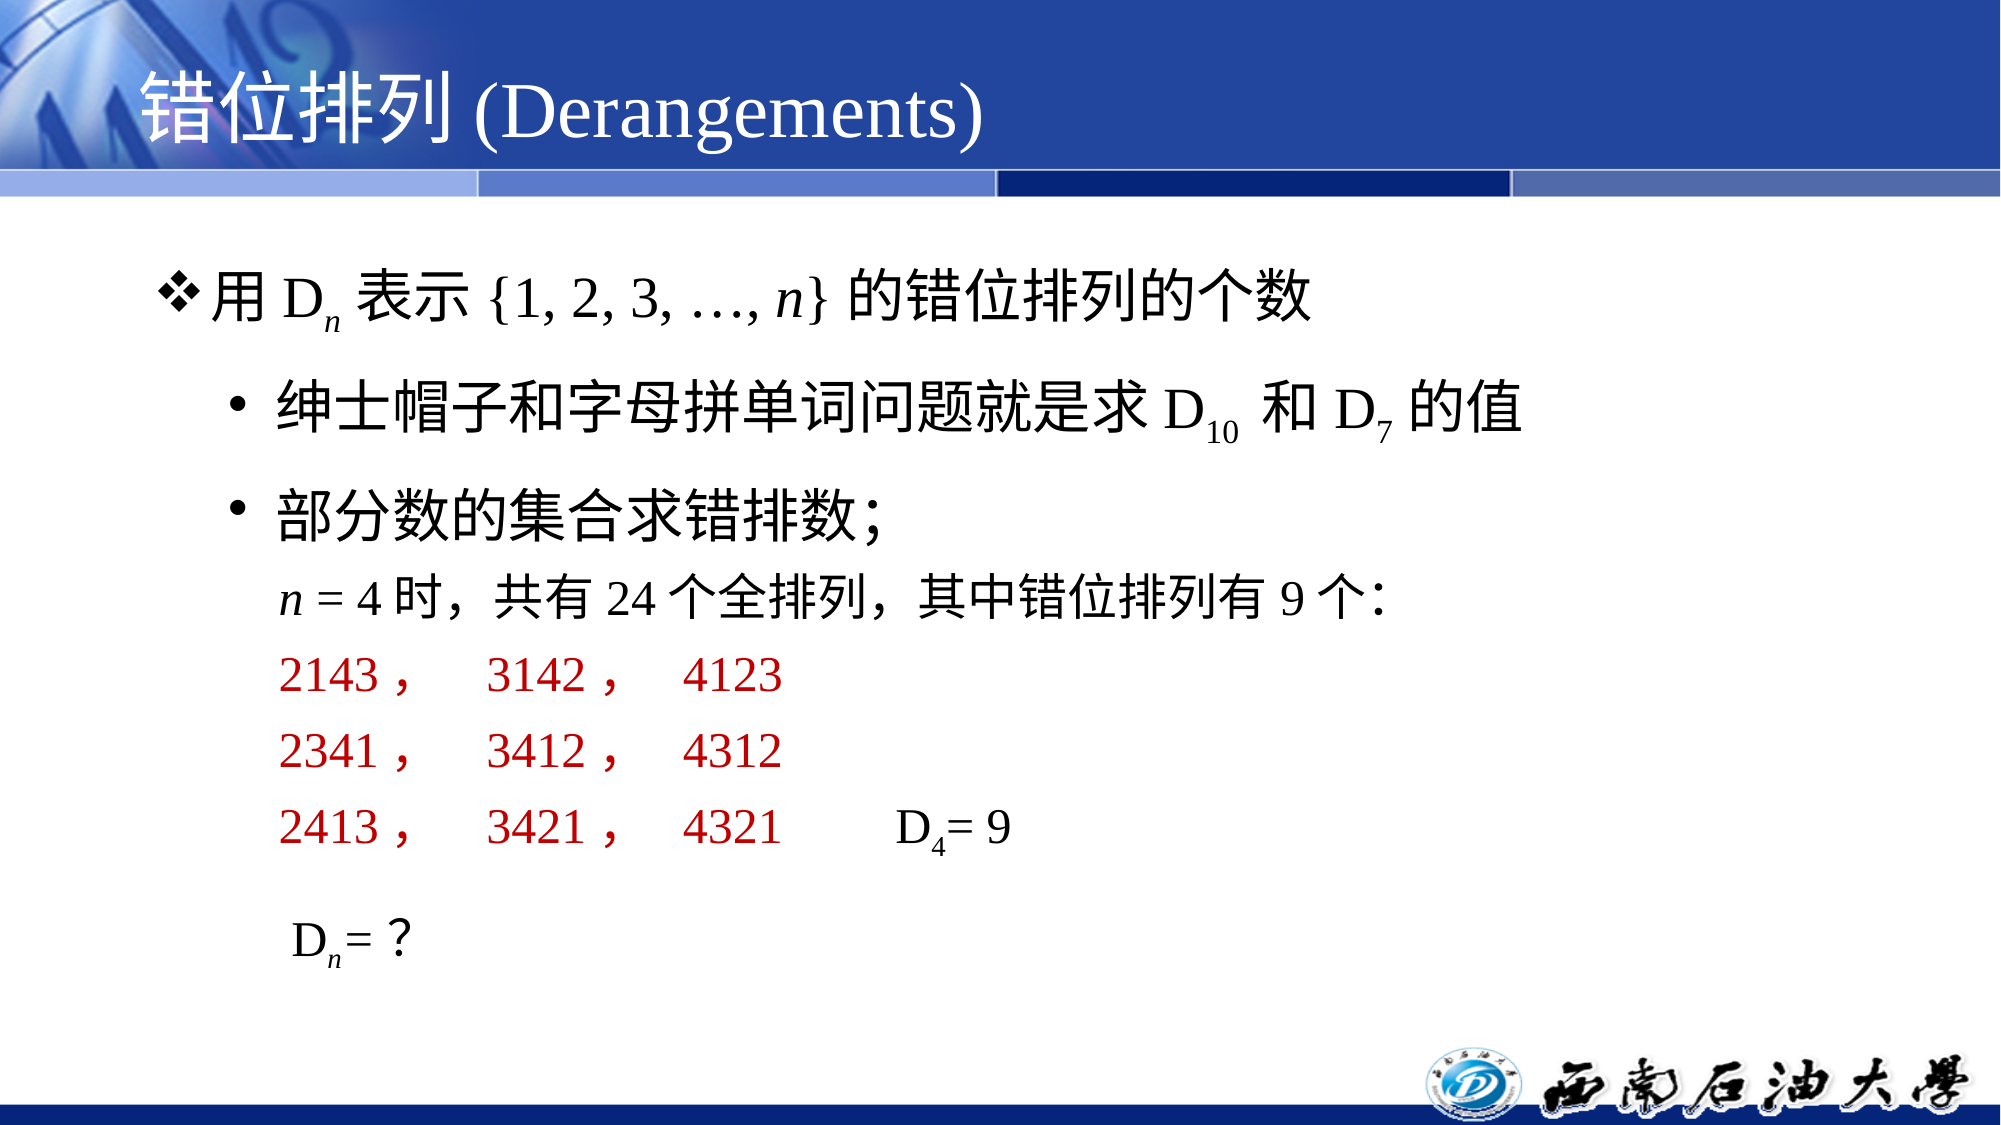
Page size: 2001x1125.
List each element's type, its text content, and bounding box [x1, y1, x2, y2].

title 错位排列(Derangements) [122, 37, 1883, 176]
list 用Dn表示{1, 2, 3, …, n}的错位排列的个数 绅士帽子和字母拼单词问题就是求D10 和D7的值 部分数的集合求错排数； n = 4时，共有24个全排列，其中错位排列有9个： 2143， 3142， 4123 2341， 3412， 4312 2413， 3421， 4321 D4= 9 Dn=？ [138, 231, 1898, 1095]
picture [0, 0, 2001, 1125]
